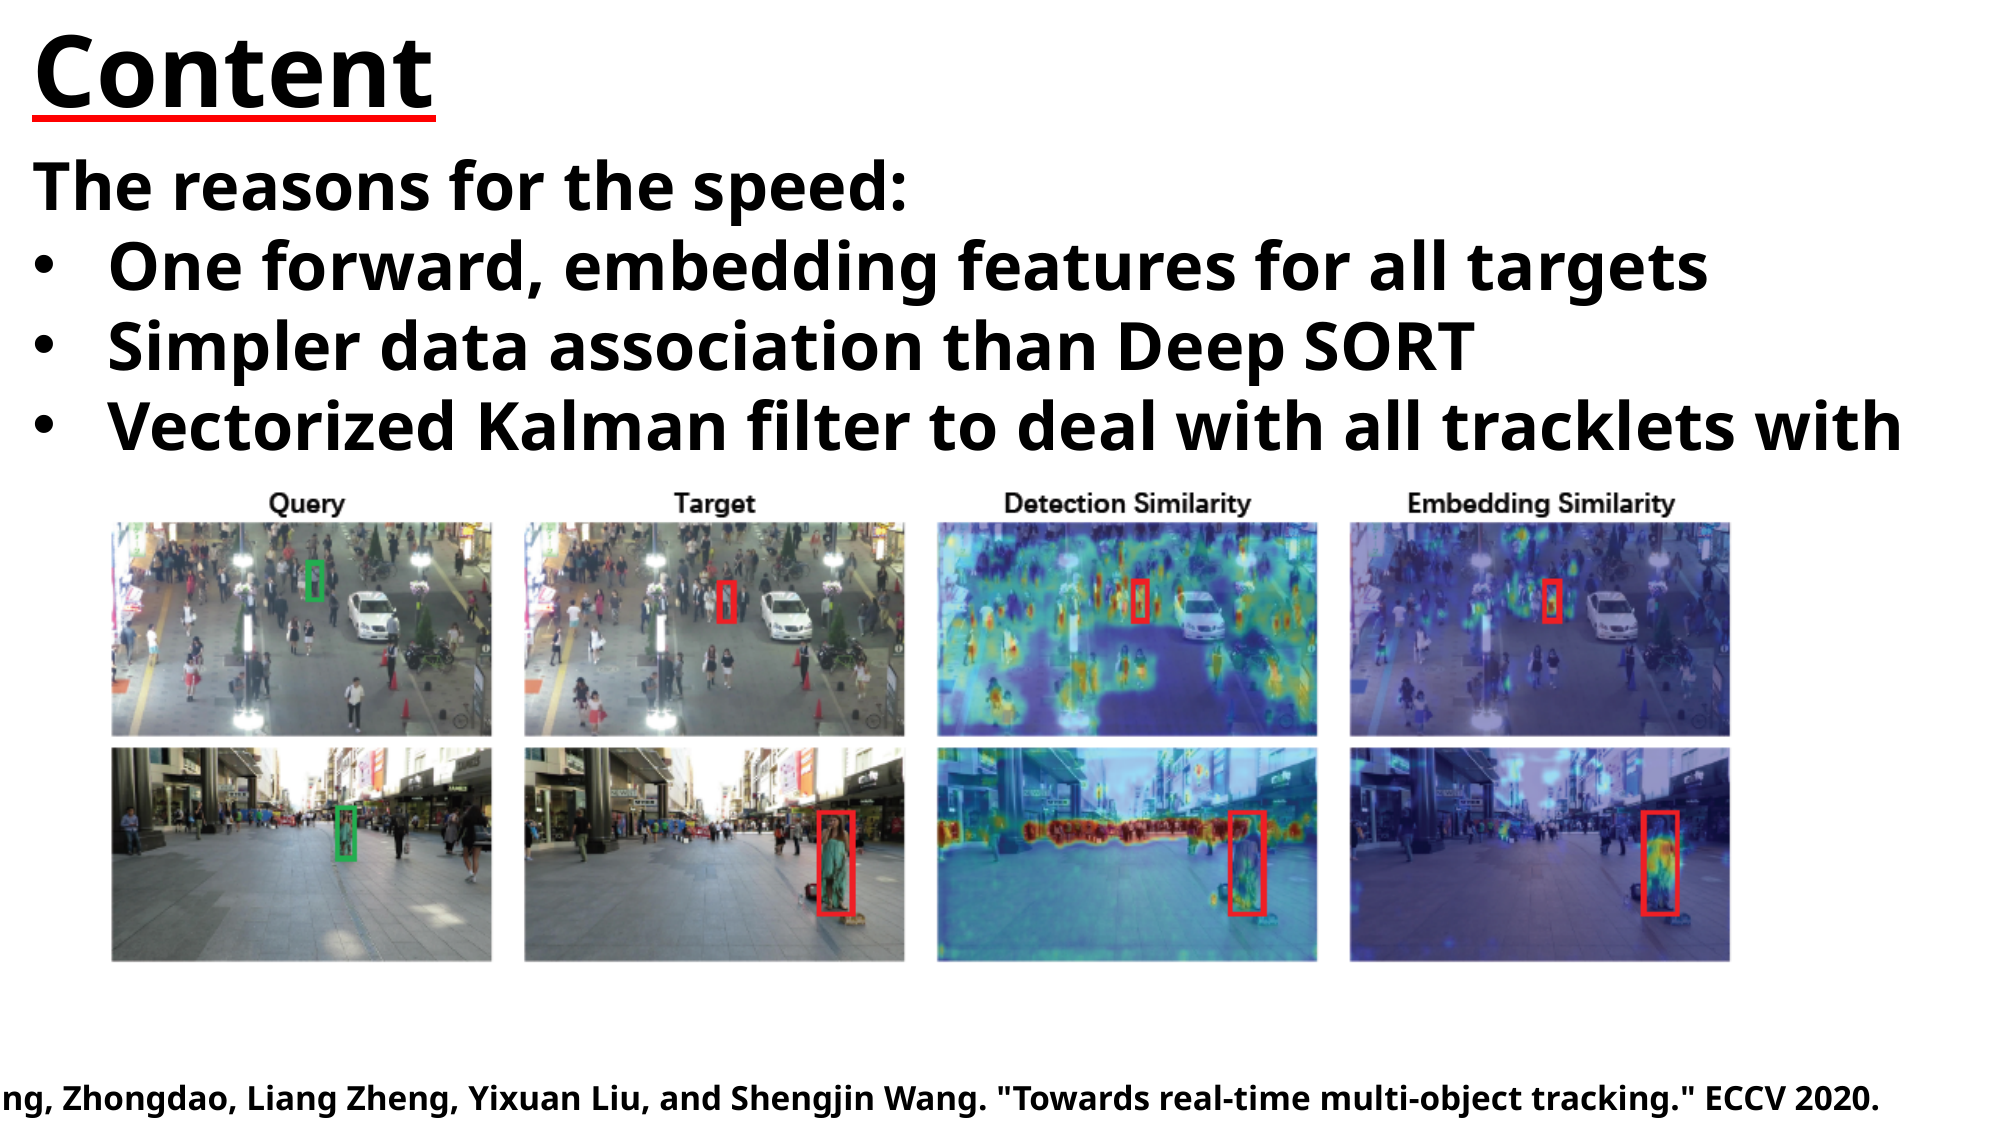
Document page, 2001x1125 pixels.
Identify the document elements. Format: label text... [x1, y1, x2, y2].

text_box The reasons for the speed: One forward, embedding features for all targets Simpler data association than Deep SORT Vectorized Kalman filter to deal with all tracklets with one operation [17, 136, 1939, 551]
picture [93, 474, 1741, 970]
text_box Content [17, 0, 1116, 135]
text_box Wang, Zhongdao, Liang Zheng, Yixuan Liu, and Shengjin Wang. "Towards real-time multi-object tracking." ECCV 2020. [0, 1069, 1898, 1125]
